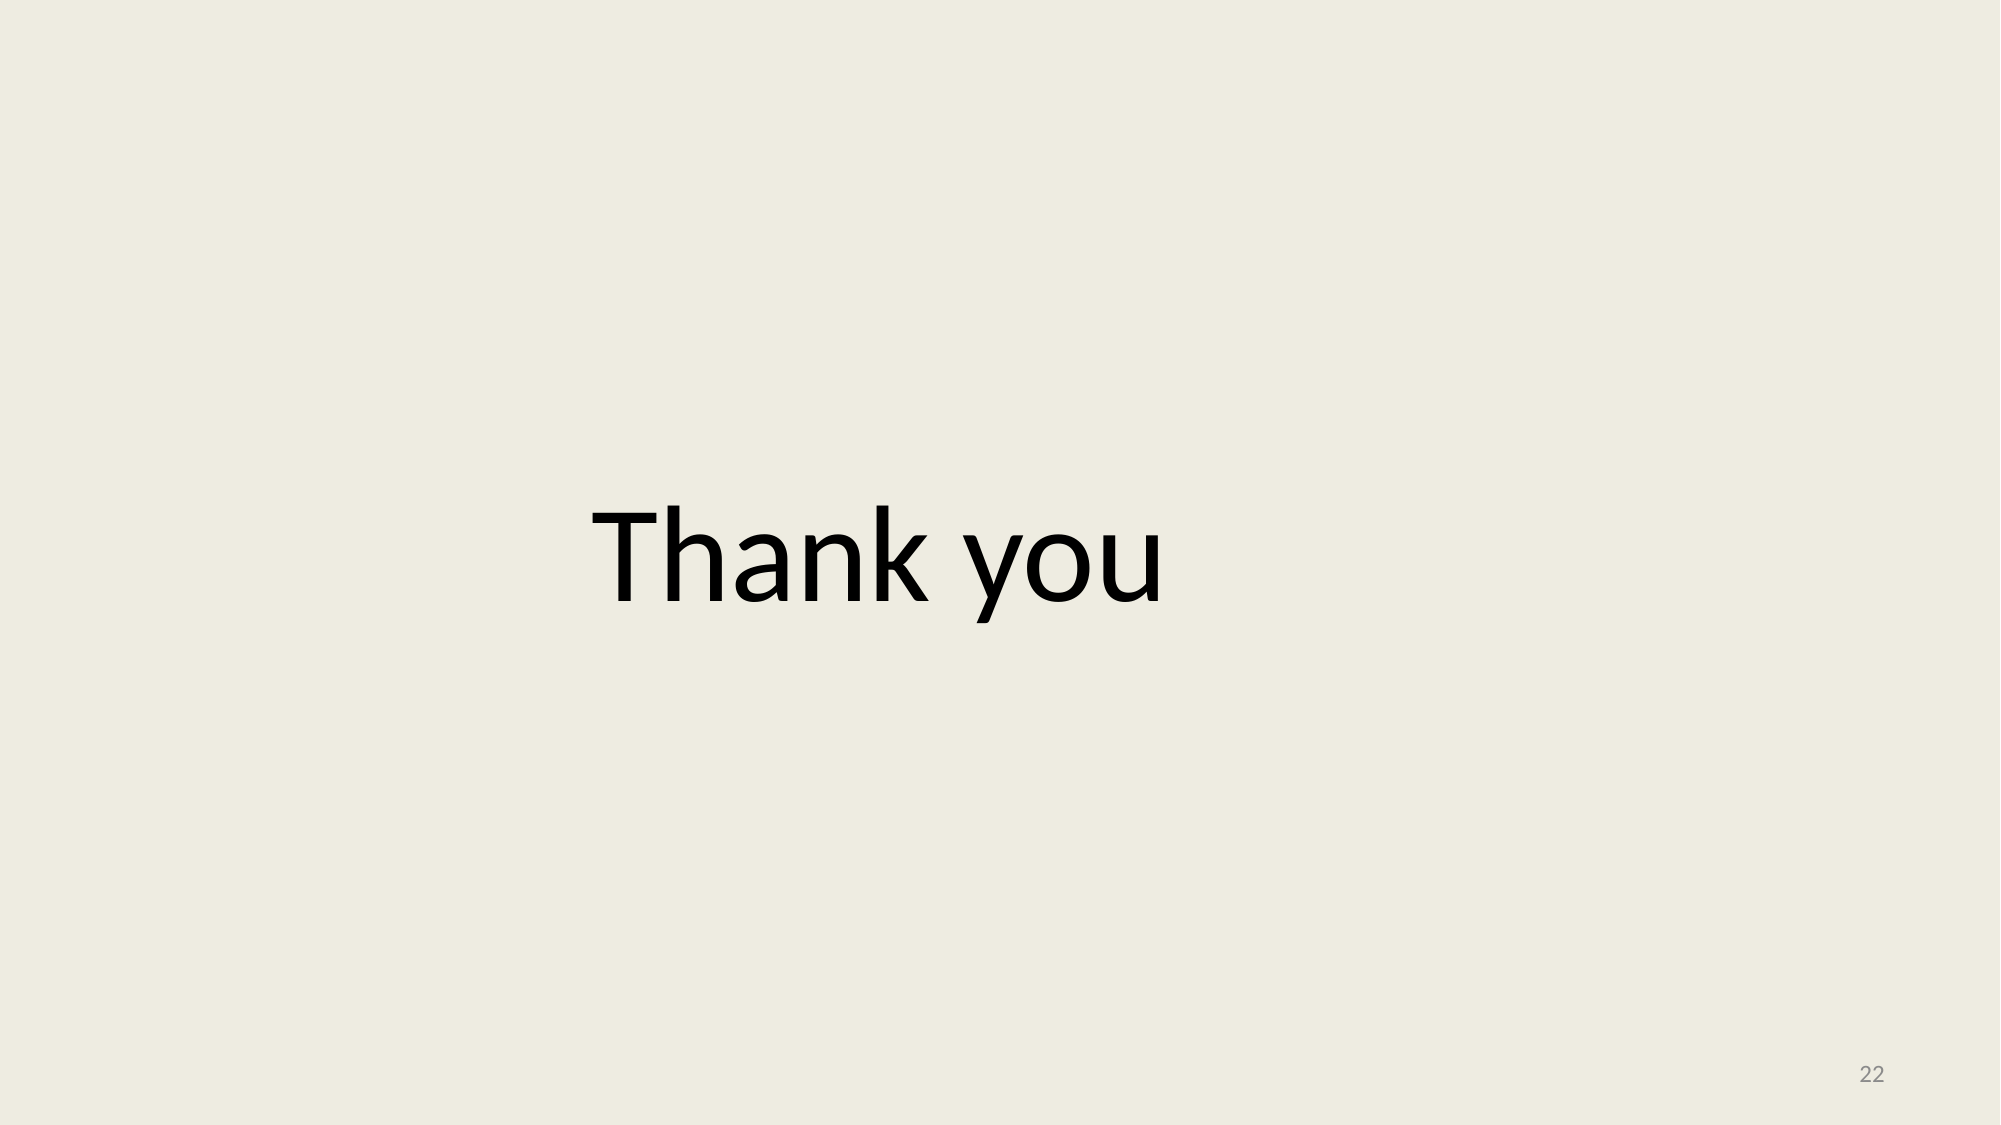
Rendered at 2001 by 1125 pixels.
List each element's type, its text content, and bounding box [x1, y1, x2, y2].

text_box Thank you [271, 456, 1489, 637]
slide_number 22 [1433, 1042, 1900, 1103]
